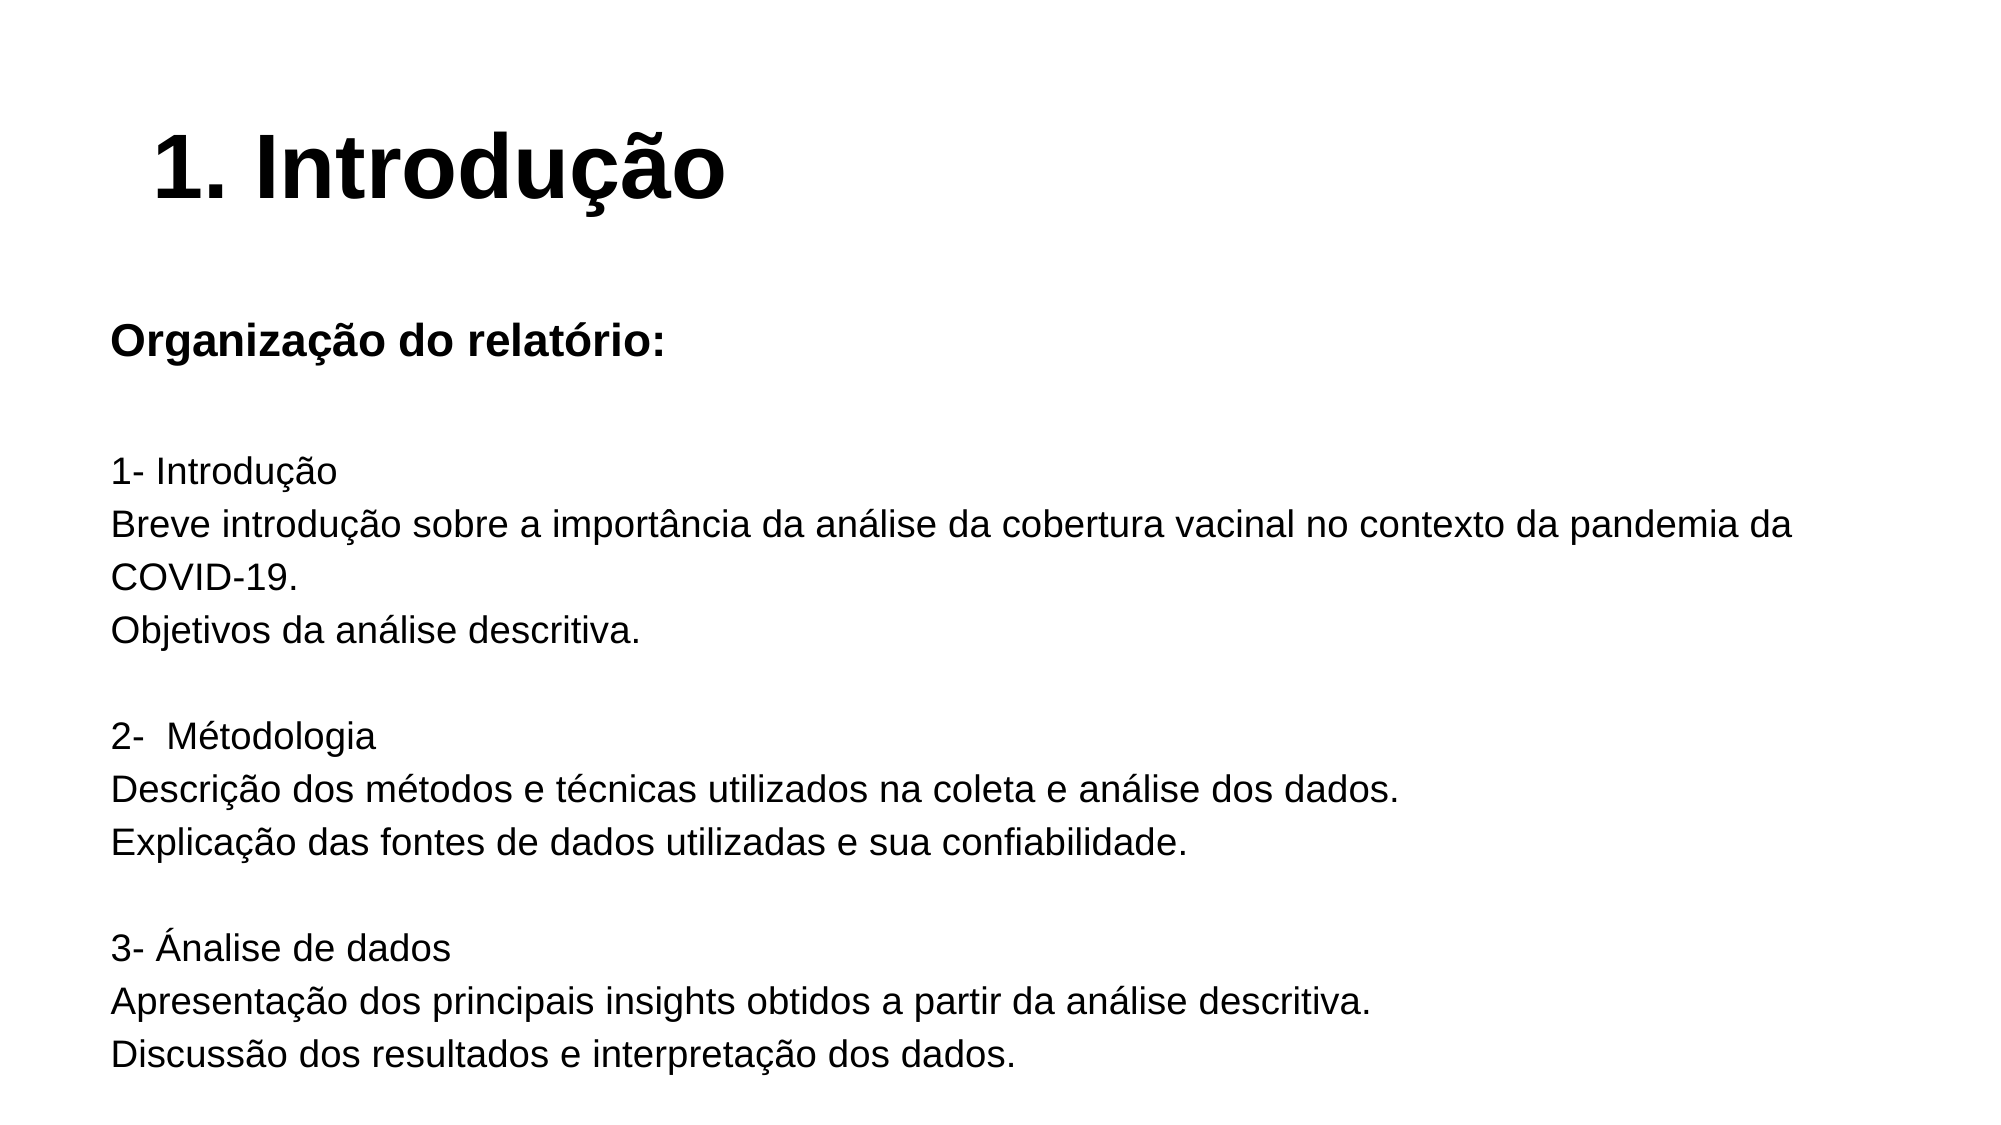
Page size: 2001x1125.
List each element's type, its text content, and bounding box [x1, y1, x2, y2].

title 1. Introdução [137, 59, 1863, 278]
list Organização do relatório: 1- Introdução Breve introdução sobre a importância da análise da cobertura vacinal no contexto da pandemia da COVID-19. Objetivos da análise descritiva. 2- Métodologia Descrição dos métodos e técnicas utilizados na coleta e análise dos dados. Explicação das fontes de dados utilizadas e sua confiabilidade. 3- Ánalise de dados Apresentação dos principais insights obtidos a partir da análise descritiva. Discussão dos resultados e interpretação dos dados. [95, 277, 1821, 1087]
